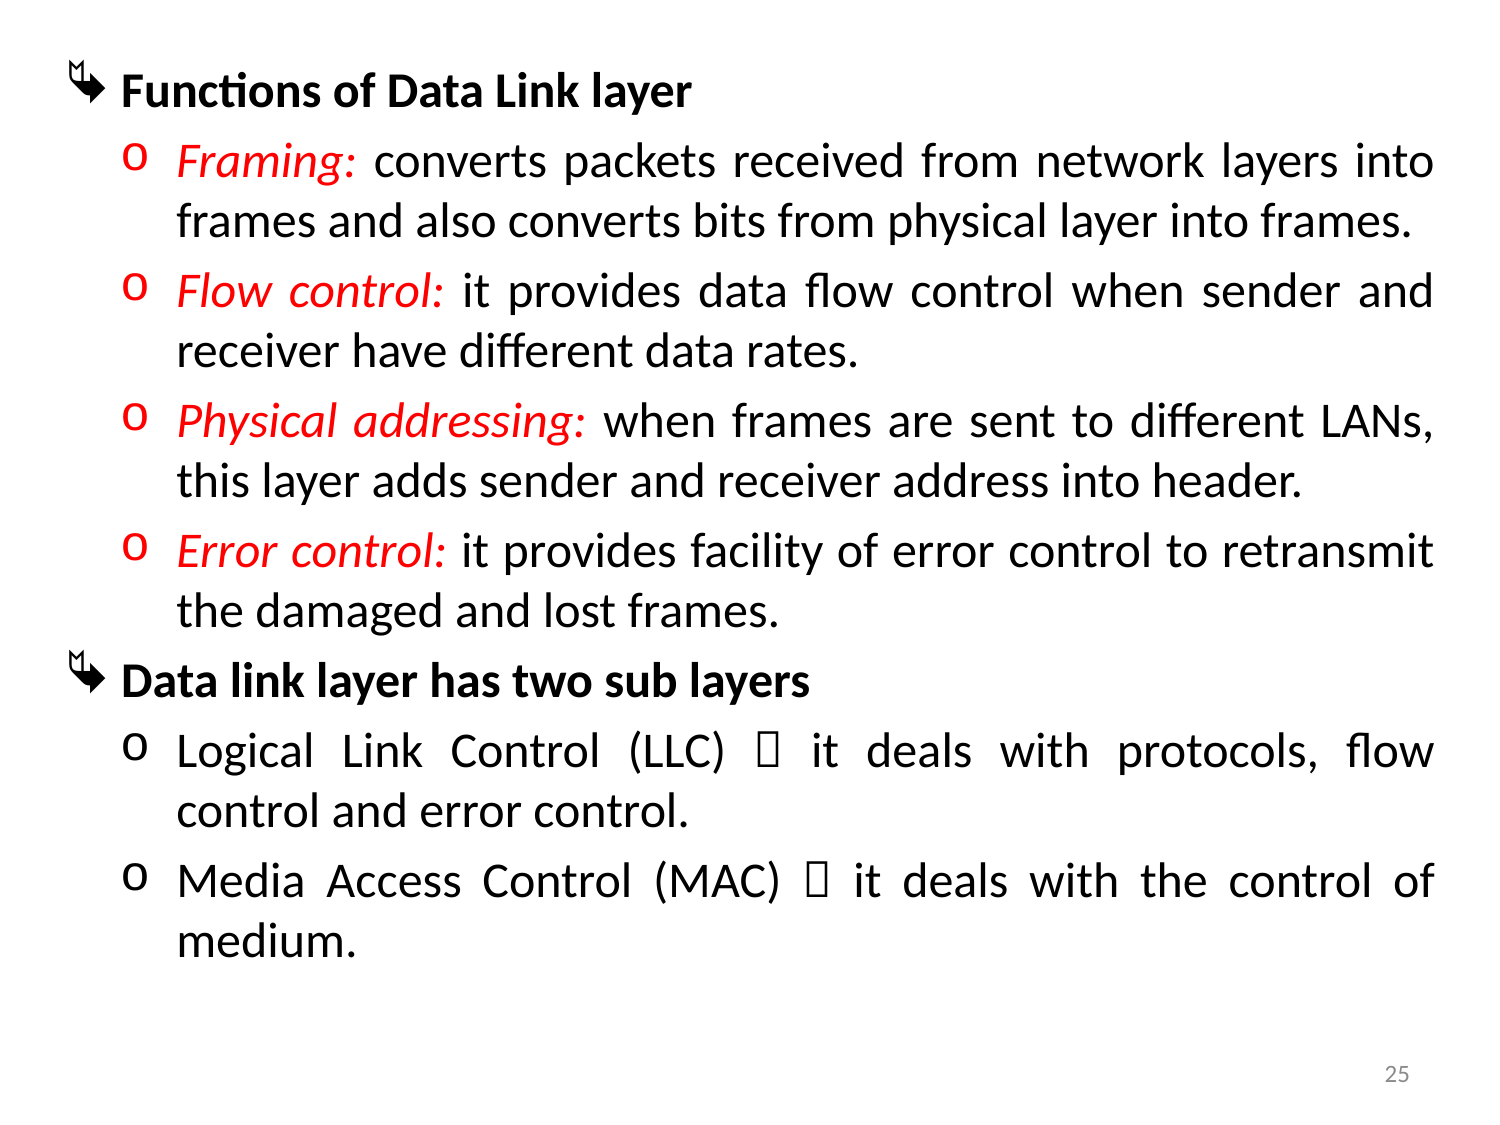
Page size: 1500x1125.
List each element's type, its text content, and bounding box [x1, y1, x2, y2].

slide_number 25 [1074, 1042, 1425, 1103]
list Functions of Data Link layer Framing: converts packets received from network layers into frames and also converts bits from physical layer into frames. Flow control: it provides data flow control when sender and receiver have different data rates. Physical addressing: when frames are sent to different LANs, this layer adds sender and receiver address into header. Error control: it provides facility of error control to retransmit the damaged and lost frames. Data link layer has two sub layers Logical Link Control (LLC)  it deals with protocols, flow control and error control. Media Access Control (MAC)  it deals with the control of medium. [50, 50, 1450, 1088]
